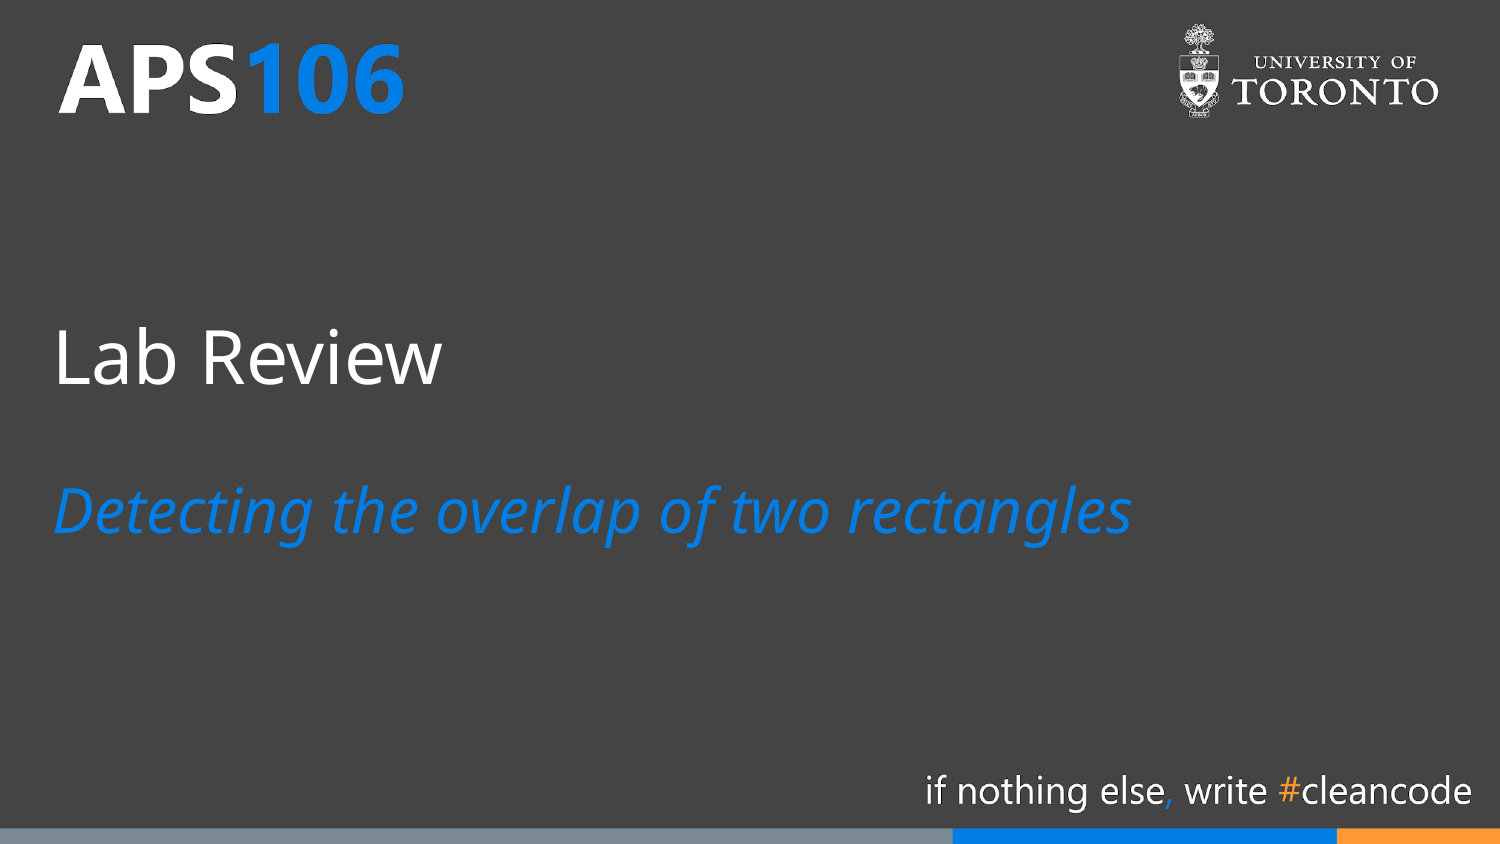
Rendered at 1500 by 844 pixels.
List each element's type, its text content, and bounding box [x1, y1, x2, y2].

picture [0, 0, 1500, 844]
title Lab Review [41, 296, 1443, 407]
subtitle Detecting the overlap of two rectangles [41, 473, 1443, 678]
